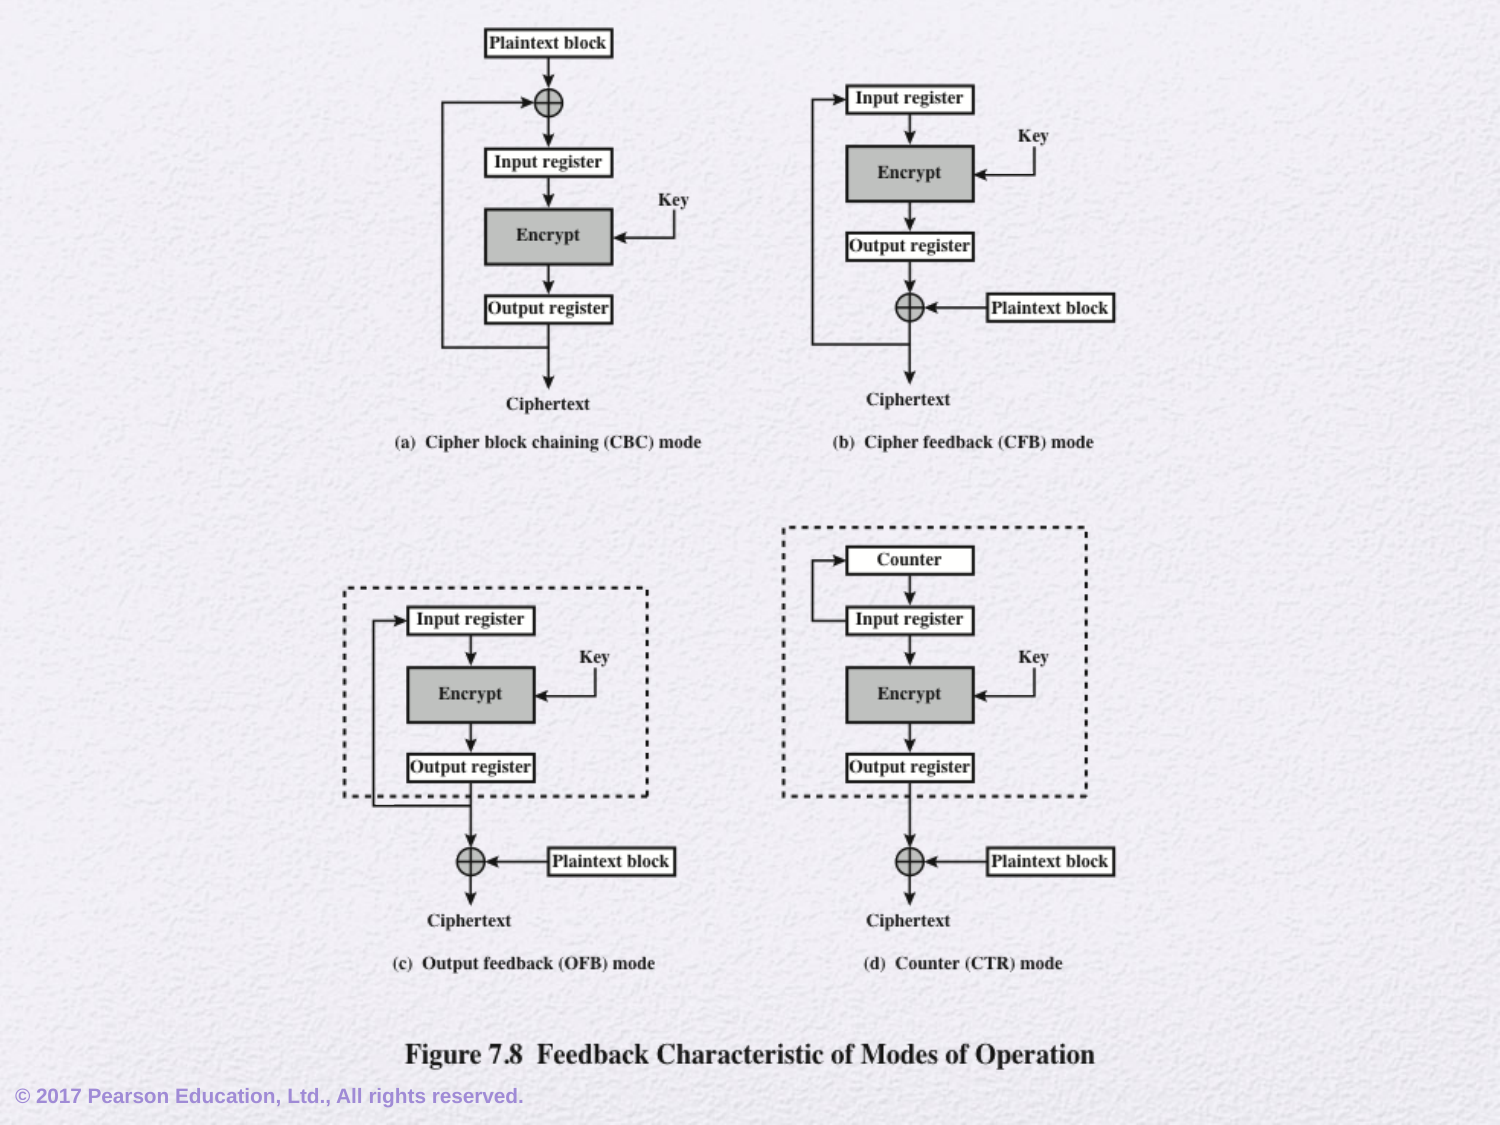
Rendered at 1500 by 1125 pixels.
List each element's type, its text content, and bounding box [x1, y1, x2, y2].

footer © 2017 Pearson Education, Ltd., All rights reserved. [0, 1065, 713, 1125]
picture [0, 0, 1500, 1125]
